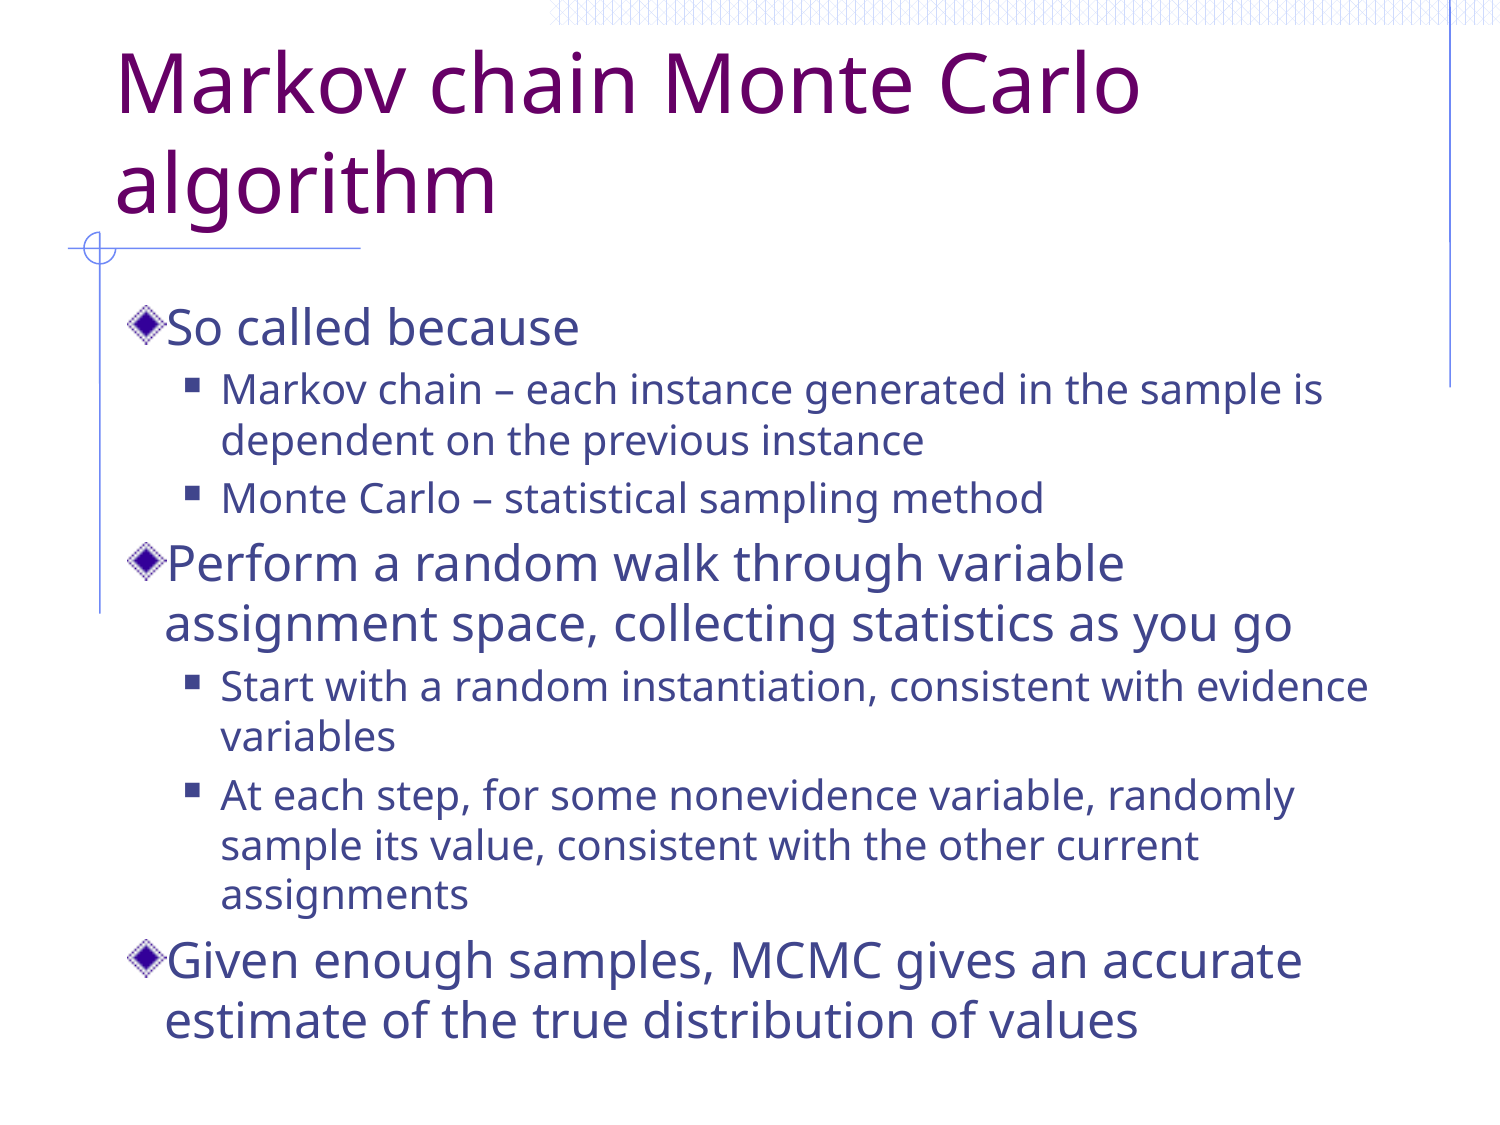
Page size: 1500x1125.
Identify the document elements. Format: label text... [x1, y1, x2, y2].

picture [127, 305, 167, 345]
picture [127, 542, 167, 581]
picture [127, 939, 167, 978]
list So called because Markov chain – each instance generated in the sample is dependent on the previous instance Monte Carlo – statistical sampling method Perform a random walk through variable assignment space, collecting statistics as you go Start with a random instantiation, consistent with evidence variables At each step, for some nonevidence variable, randomly sample its value, consistent with the other current assignments Given enough samples, MCMC gives an accurate estimate of the true distribution of values [112, 287, 1388, 1038]
title Markov chain Monte Carlo algorithm [99, 50, 1375, 238]
